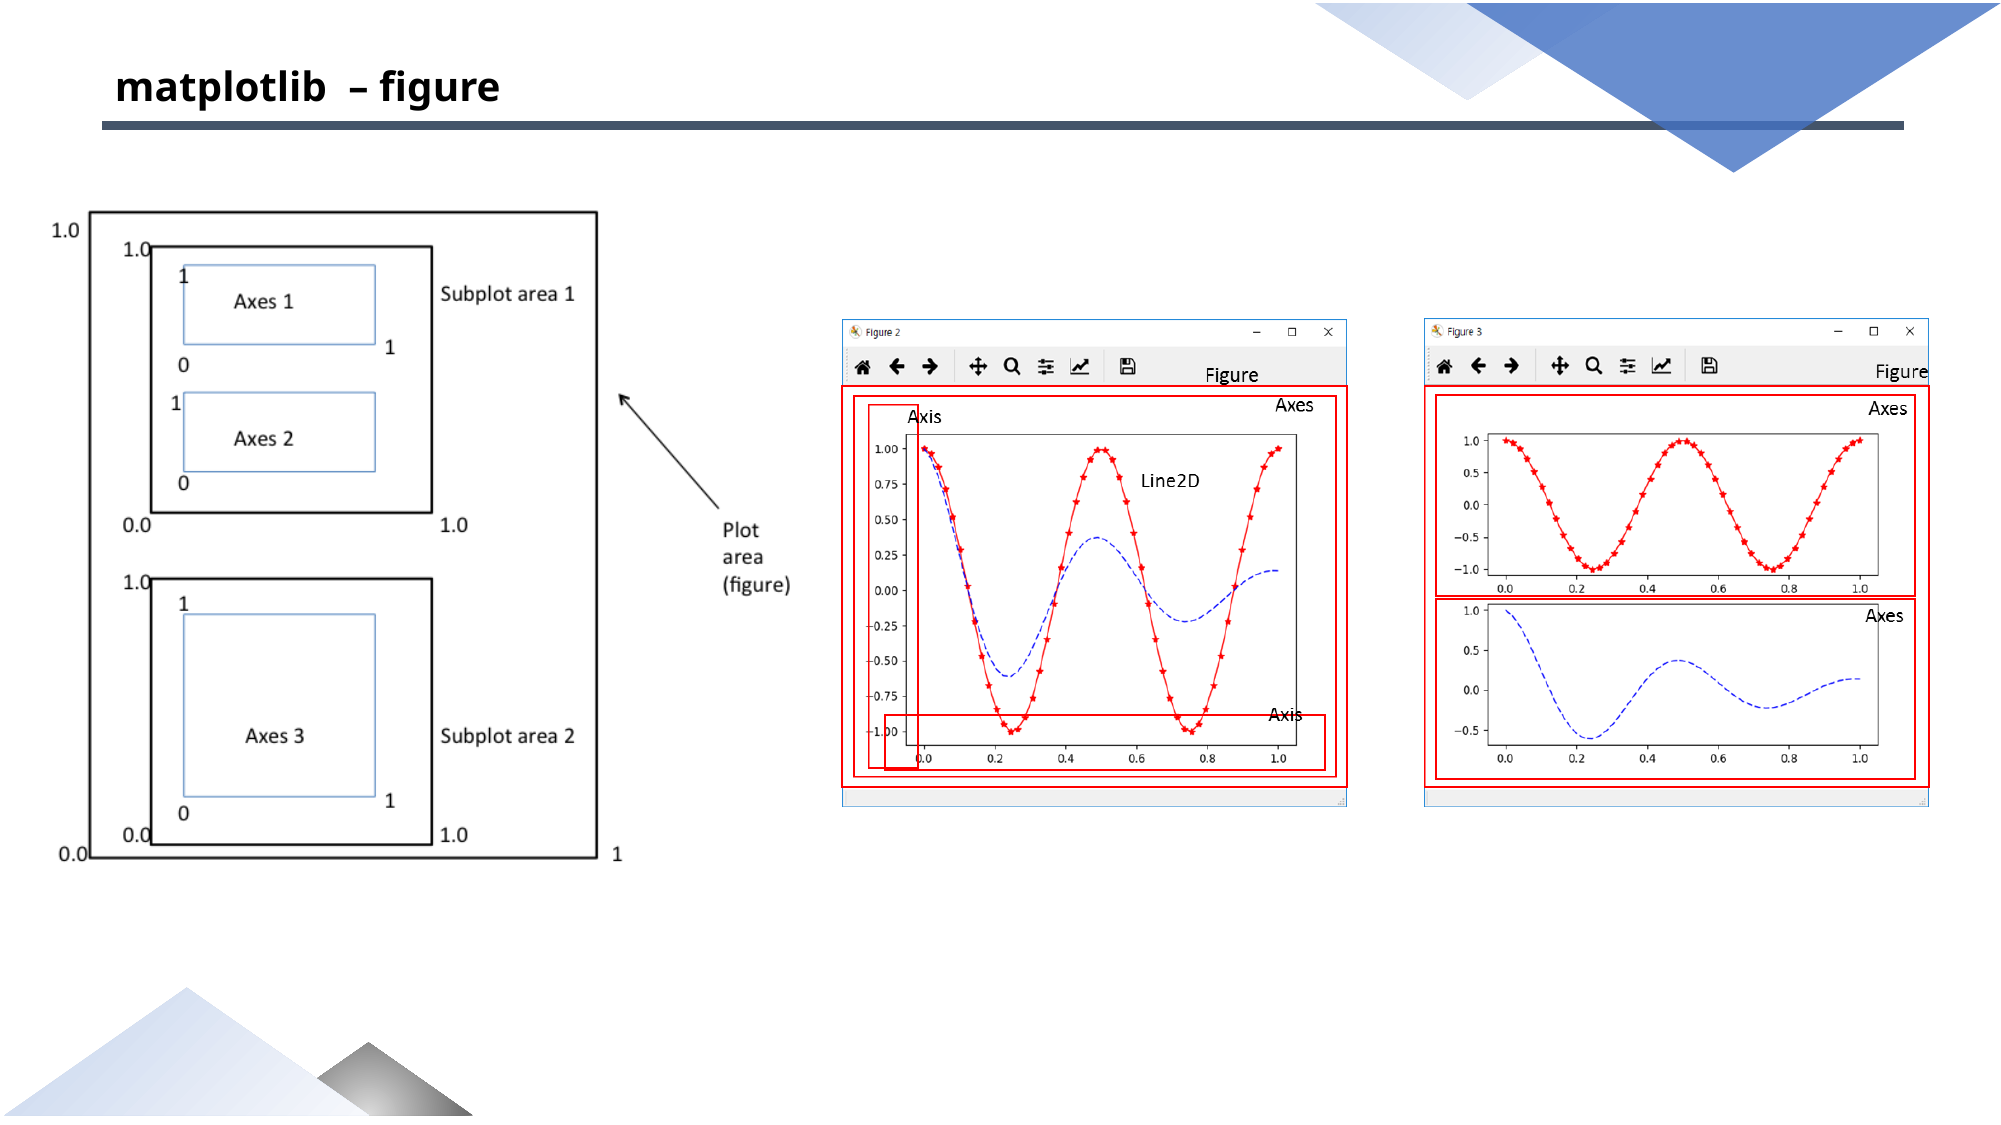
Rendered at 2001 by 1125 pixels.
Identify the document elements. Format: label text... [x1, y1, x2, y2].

picture [35, 193, 803, 879]
title matplotlib – figure [97, 51, 1903, 126]
picture [841, 318, 1942, 807]
